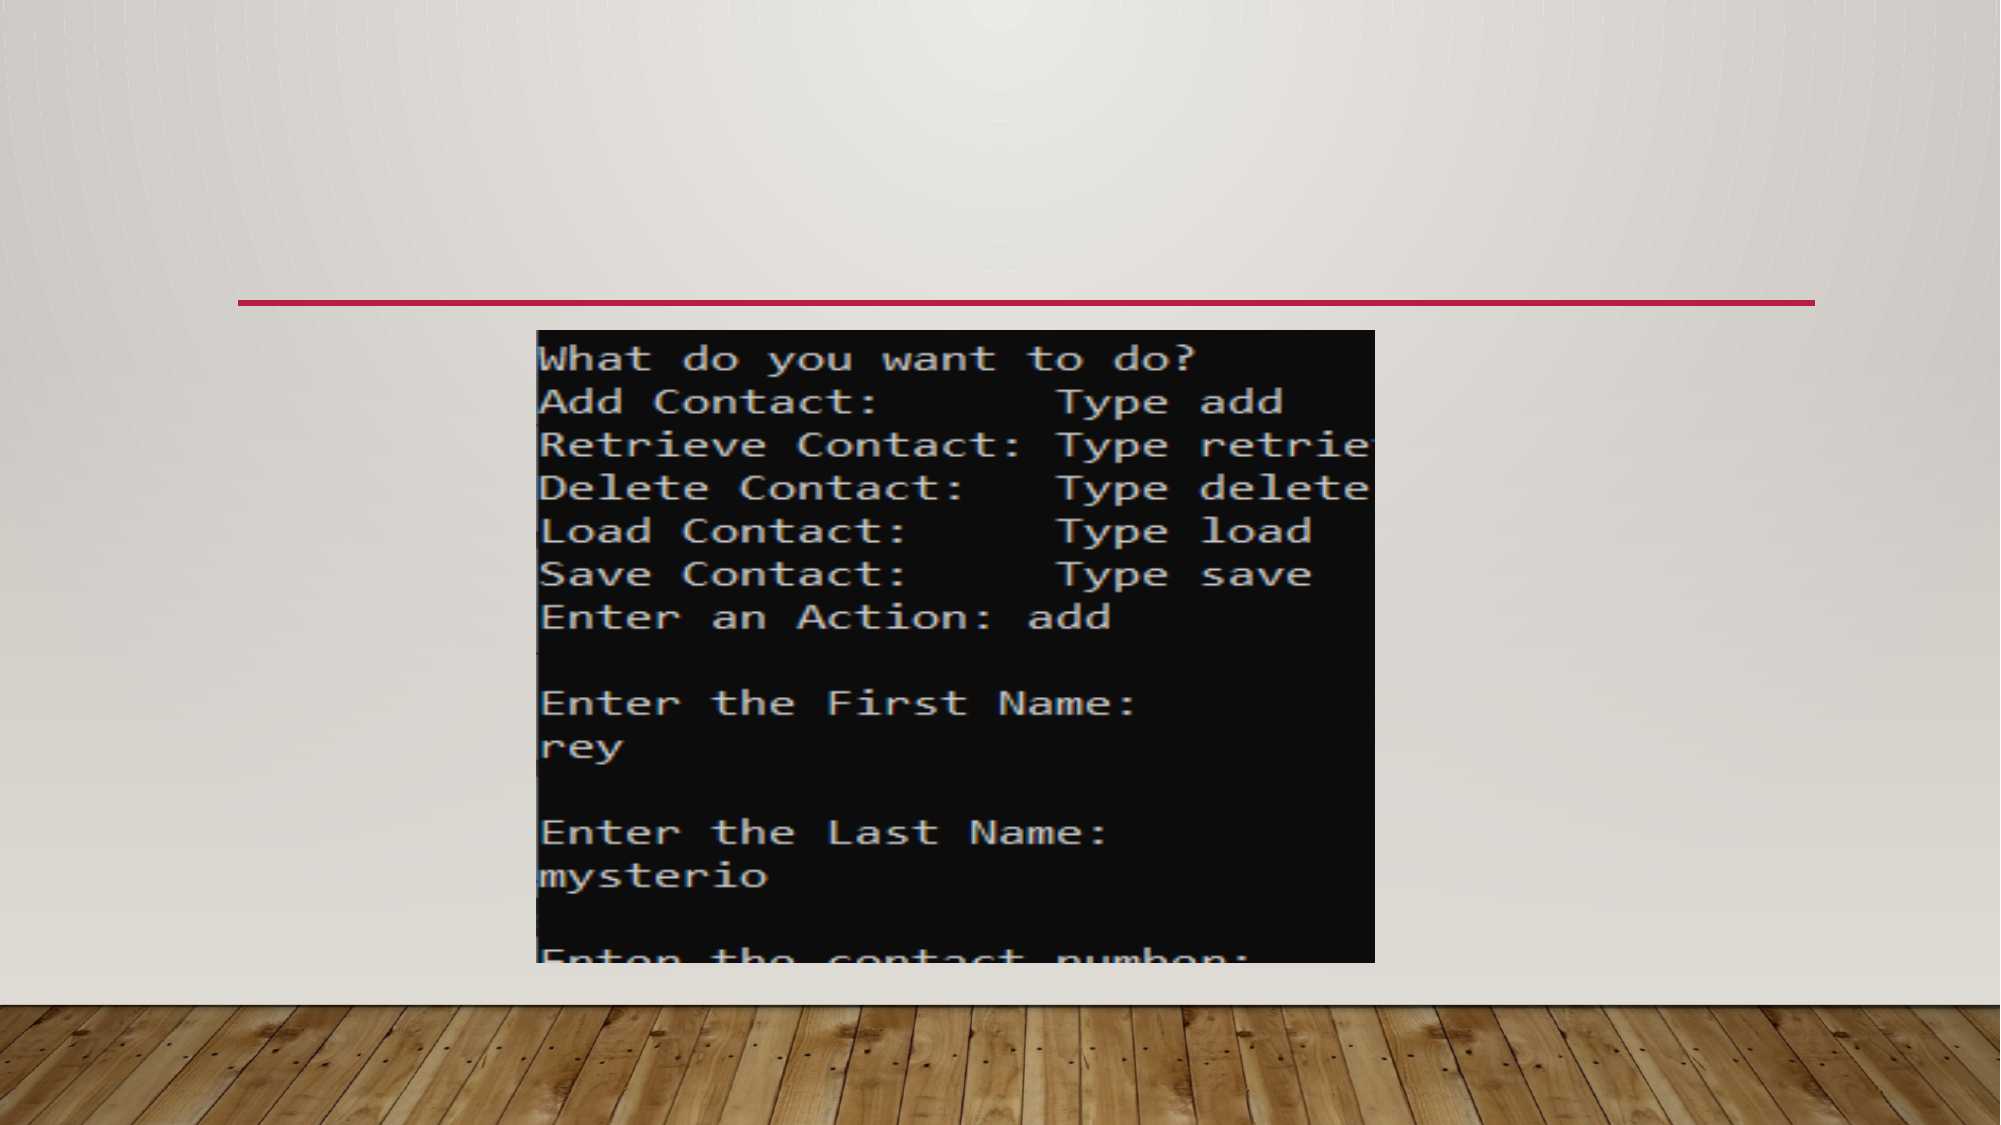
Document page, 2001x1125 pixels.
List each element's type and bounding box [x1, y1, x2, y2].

picture [0, 1005, 2000, 1125]
picture [536, 330, 1376, 963]
